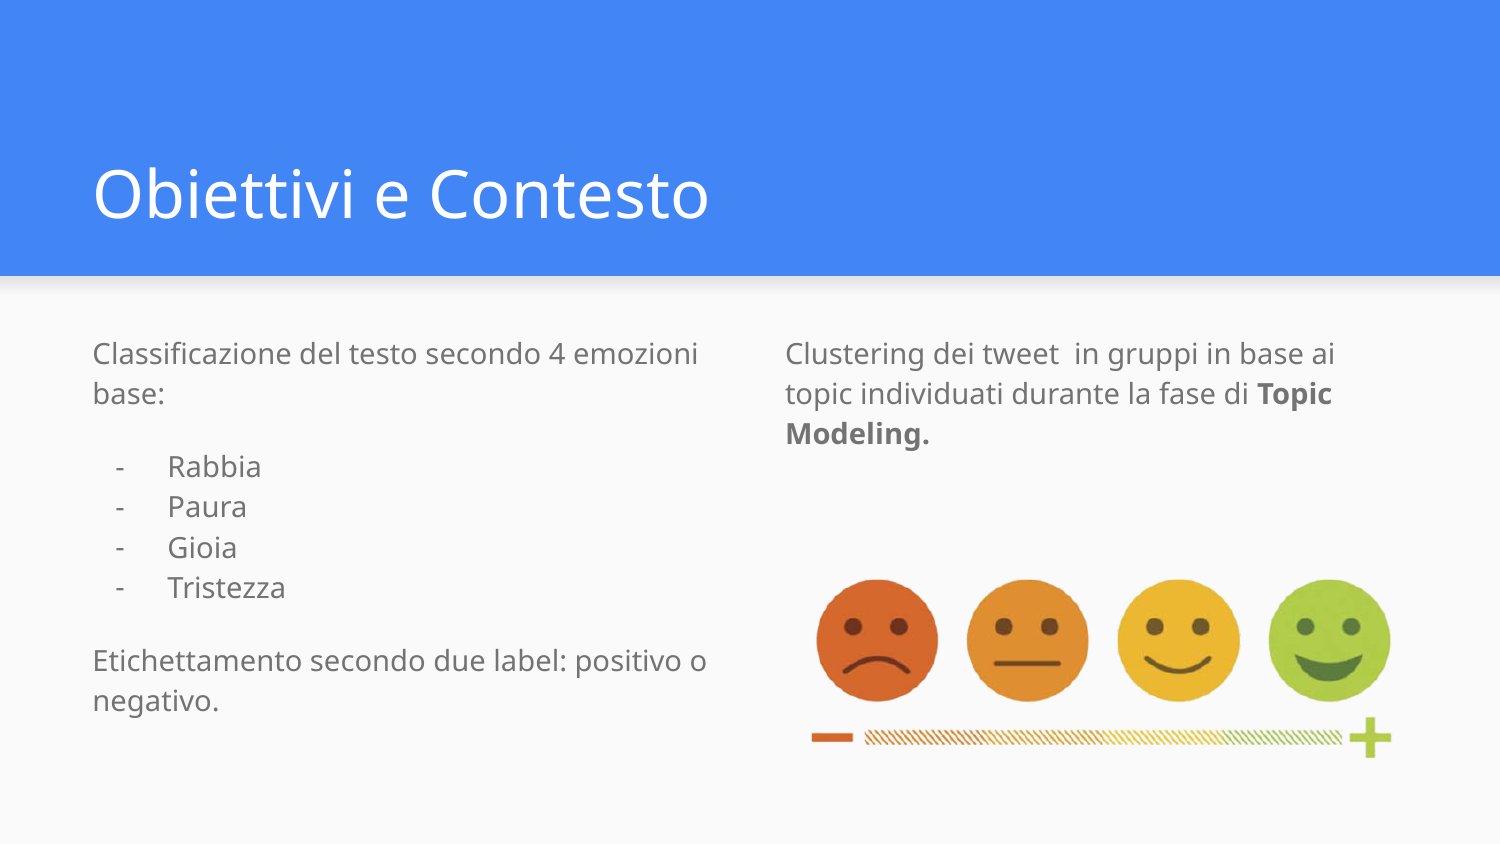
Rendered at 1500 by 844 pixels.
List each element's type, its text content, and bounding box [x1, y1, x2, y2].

title Obiettivi e Contesto [77, 121, 1427, 248]
list Clustering dei tweet in gruppi in base ai topic individuati durante la fase di Topic Modeling. [770, 314, 1427, 488]
picture [803, 487, 1393, 819]
list Classificazione del testo secondo 4 emozioni base: Rabbia Paura Gioia Tristezza Etichettamento secondo due label: positivo o negativo. [77, 314, 734, 760]
